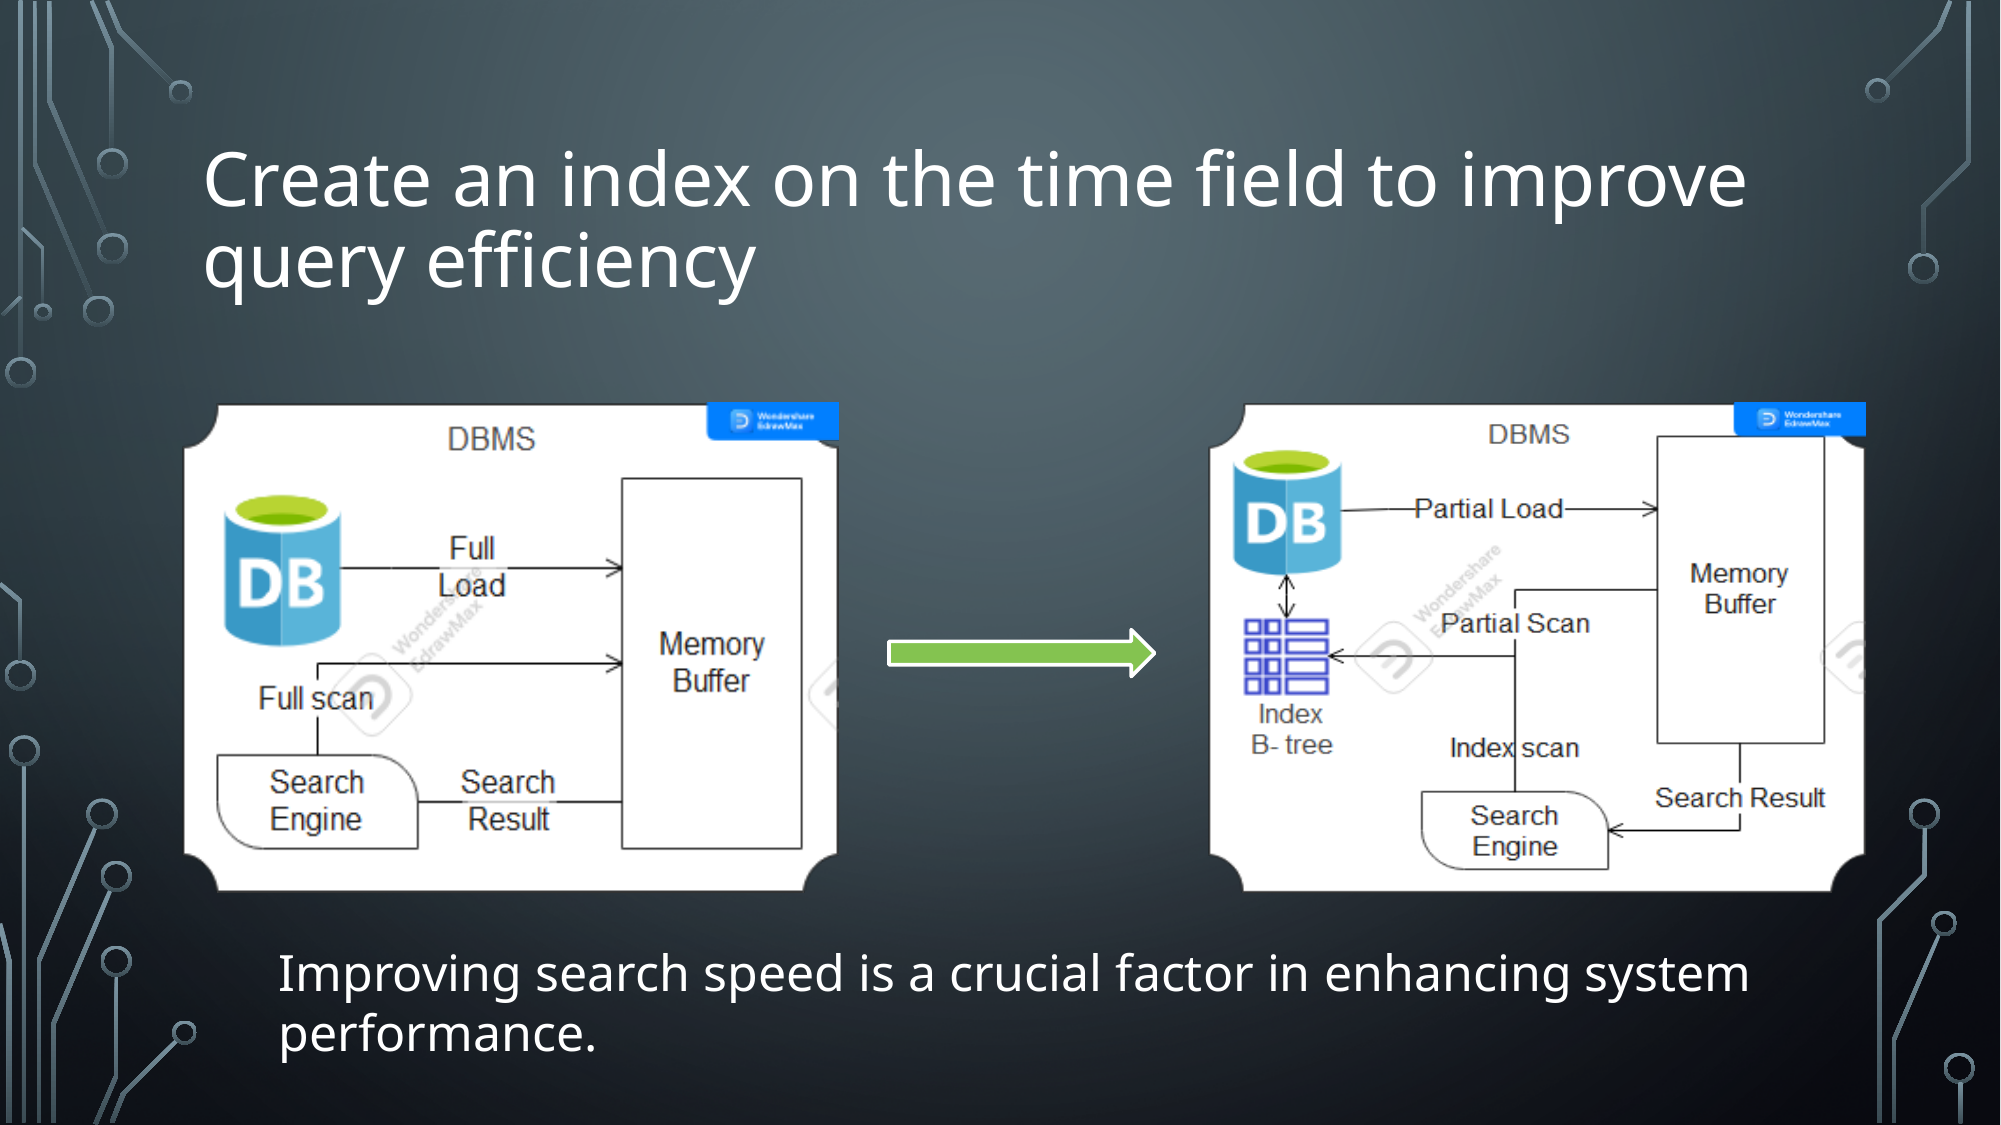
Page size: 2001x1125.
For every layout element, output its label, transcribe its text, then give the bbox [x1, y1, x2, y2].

title Create an index on the time field to improve query efficiency [187, 101, 1813, 344]
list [180, 401, 840, 894]
text_box [887, 627, 1156, 679]
picture [1207, 401, 1867, 894]
text_box Improving search speed is a crucial factor in enhancing system performance. [264, 934, 1838, 1070]
